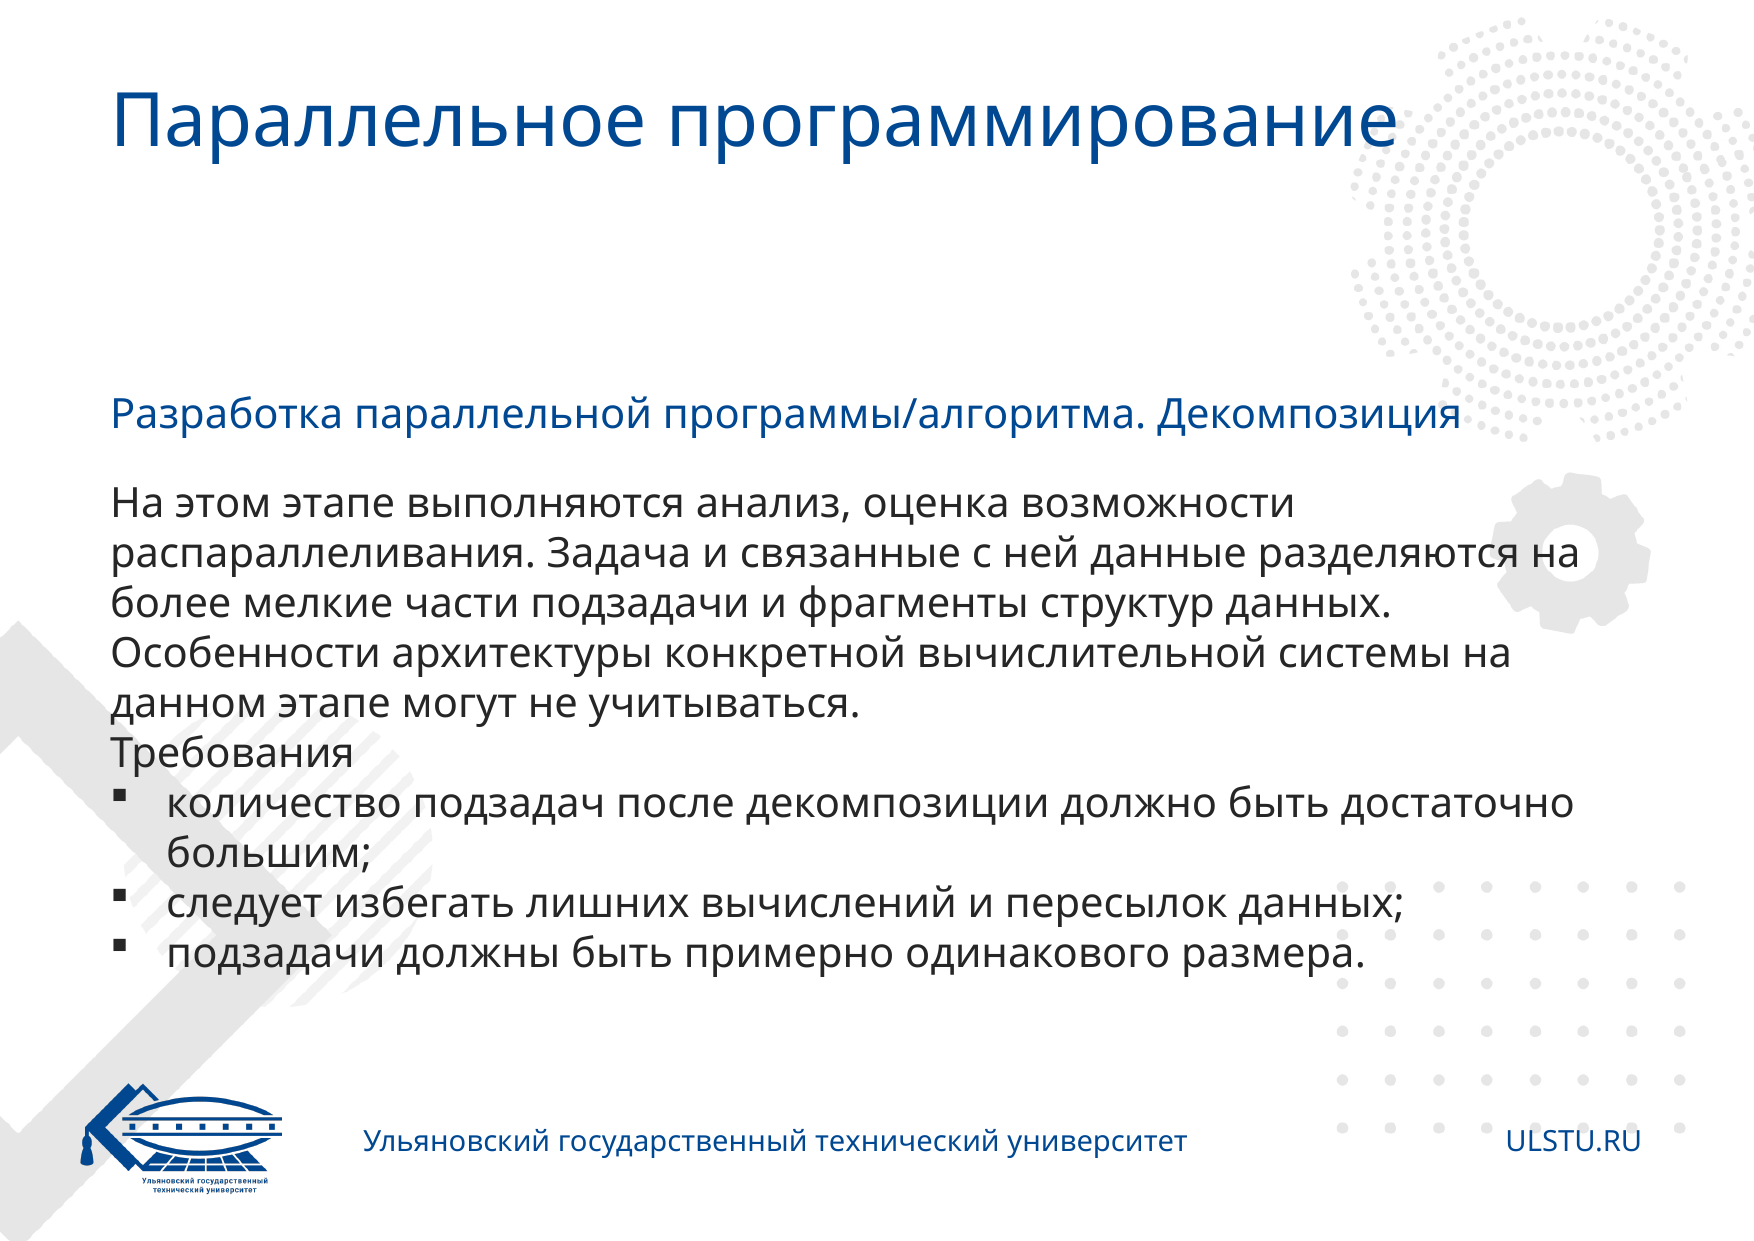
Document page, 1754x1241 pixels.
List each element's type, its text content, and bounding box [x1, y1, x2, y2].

text_box На этом этапе выполняются анализ, оценка возможности распараллеливания. Задача и связанные с ней данные разделяются на более мелкие части подзадачи и фрагменты структур данных. Особенности архитектуры конкретной вычислительной системы на данном этапе могут не учитываться. Требования количество подзадач после декомпозиции должно быть достаточно большим; следует избегать лишних вычислений и пересылок данных; подзадачи должны быть примерно одинакового размера. [95, 468, 1682, 941]
text_box Параллельное программирование [95, 64, 1682, 183]
text_box Разработка параллельной программы/алгоритма. Декомпозиция [95, 379, 1682, 468]
picture [0, 0, 1754, 1241]
text_box Ульяновский государственный технический университет [348, 1114, 1278, 1174]
text_box ULSTU.RU [1490, 1114, 1700, 1174]
